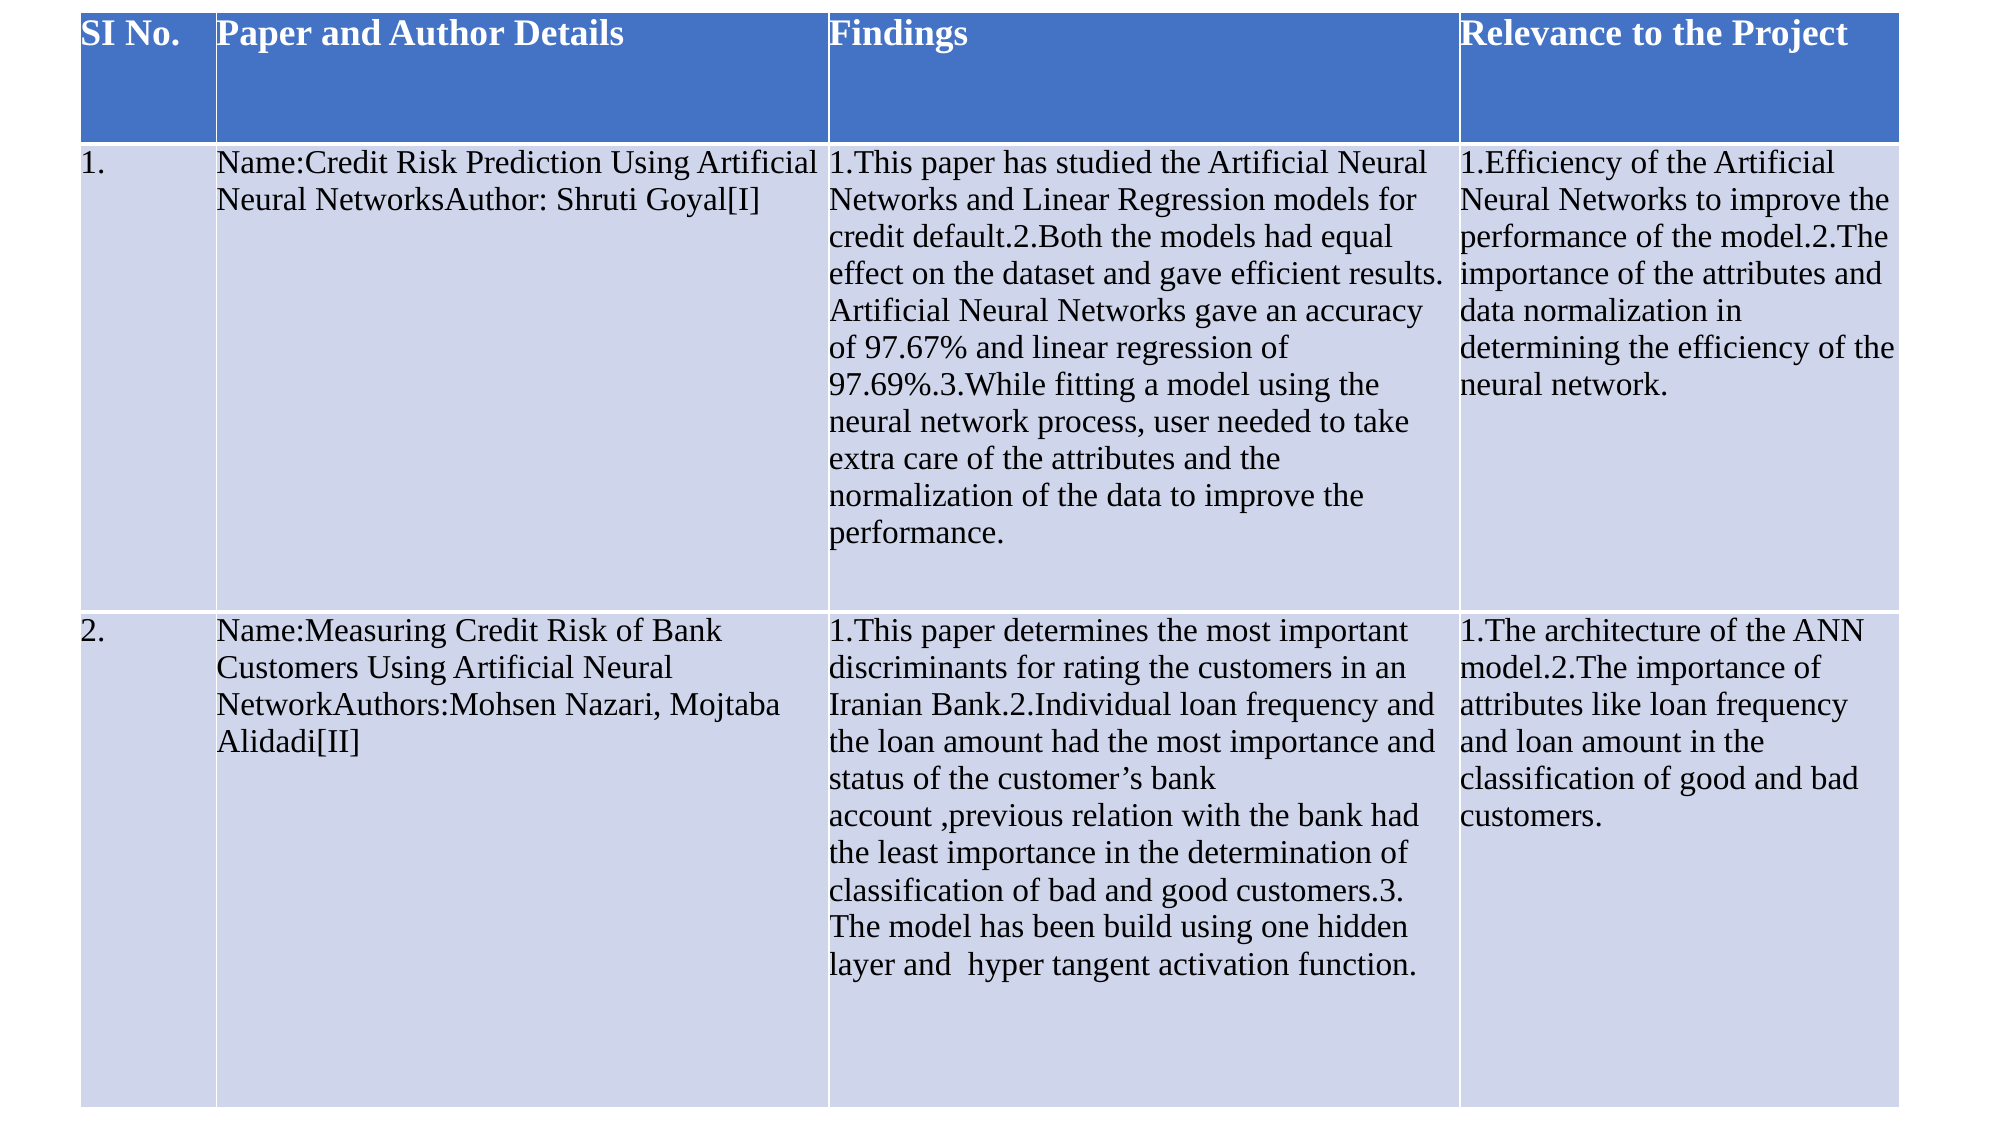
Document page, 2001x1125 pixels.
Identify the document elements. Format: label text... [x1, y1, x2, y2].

table_cell 2. [81, 614, 216, 1107]
table_header Paper and Author Details​ [217, 13, 828, 142]
table_cell 1.This paper determines the most important discriminants for rating the customers in an Iranian Bank.2.Individual loan frequency and the loan amount had the most importance and status of the customer’s bank account ,previous relation with the bank had the least importance in the determination of classification of bad and good customers.3. The model has been build using one hidden layer and hyper tangent activation function. [830, 614, 1459, 1107]
table_cell 1.Efficiency of the Artificial Neural Networks to improve the performance of the model.2.The importance of the attributes and data normalization in determining the efficiency of the neural network. [1461, 146, 1899, 610]
table_cell 1.This paper has studied the Artificial Neural Networks and Linear Regression models for credit default.2.Both the models had equal effect on the dataset and gave efficient results. Artificial Neural Networks gave an accuracy of 97.67% and linear regression of 97.69%.3.While fitting a model using the neural network process, user needed to take extra care of the attributes and the normalization of the data to improve the performance. ​​ [830, 146, 1459, 610]
table_header Relevance to the Project​ [1461, 13, 1899, 142]
table_cell Name:Credit Risk Prediction Using Artificial Neural NetworksAuthor: Shruti Goyal[I]​​​​ [217, 146, 828, 610]
table_header SI No.​ [81, 13, 216, 142]
table_cell 1.The architecture of the ANN model.2.The importance of attributes like loan frequency and loan amount in the classification of good and bad customers. [1461, 614, 1899, 1107]
table_cell 1.​ [81, 146, 216, 610]
table_cell Name:Measuring Credit Risk of Bank Customers Using Artificial Neural NetworkAuthors:Mohsen Nazari, Mojtaba Alidadi[II] [217, 614, 828, 1107]
table_header Findings​ [830, 13, 1459, 142]
